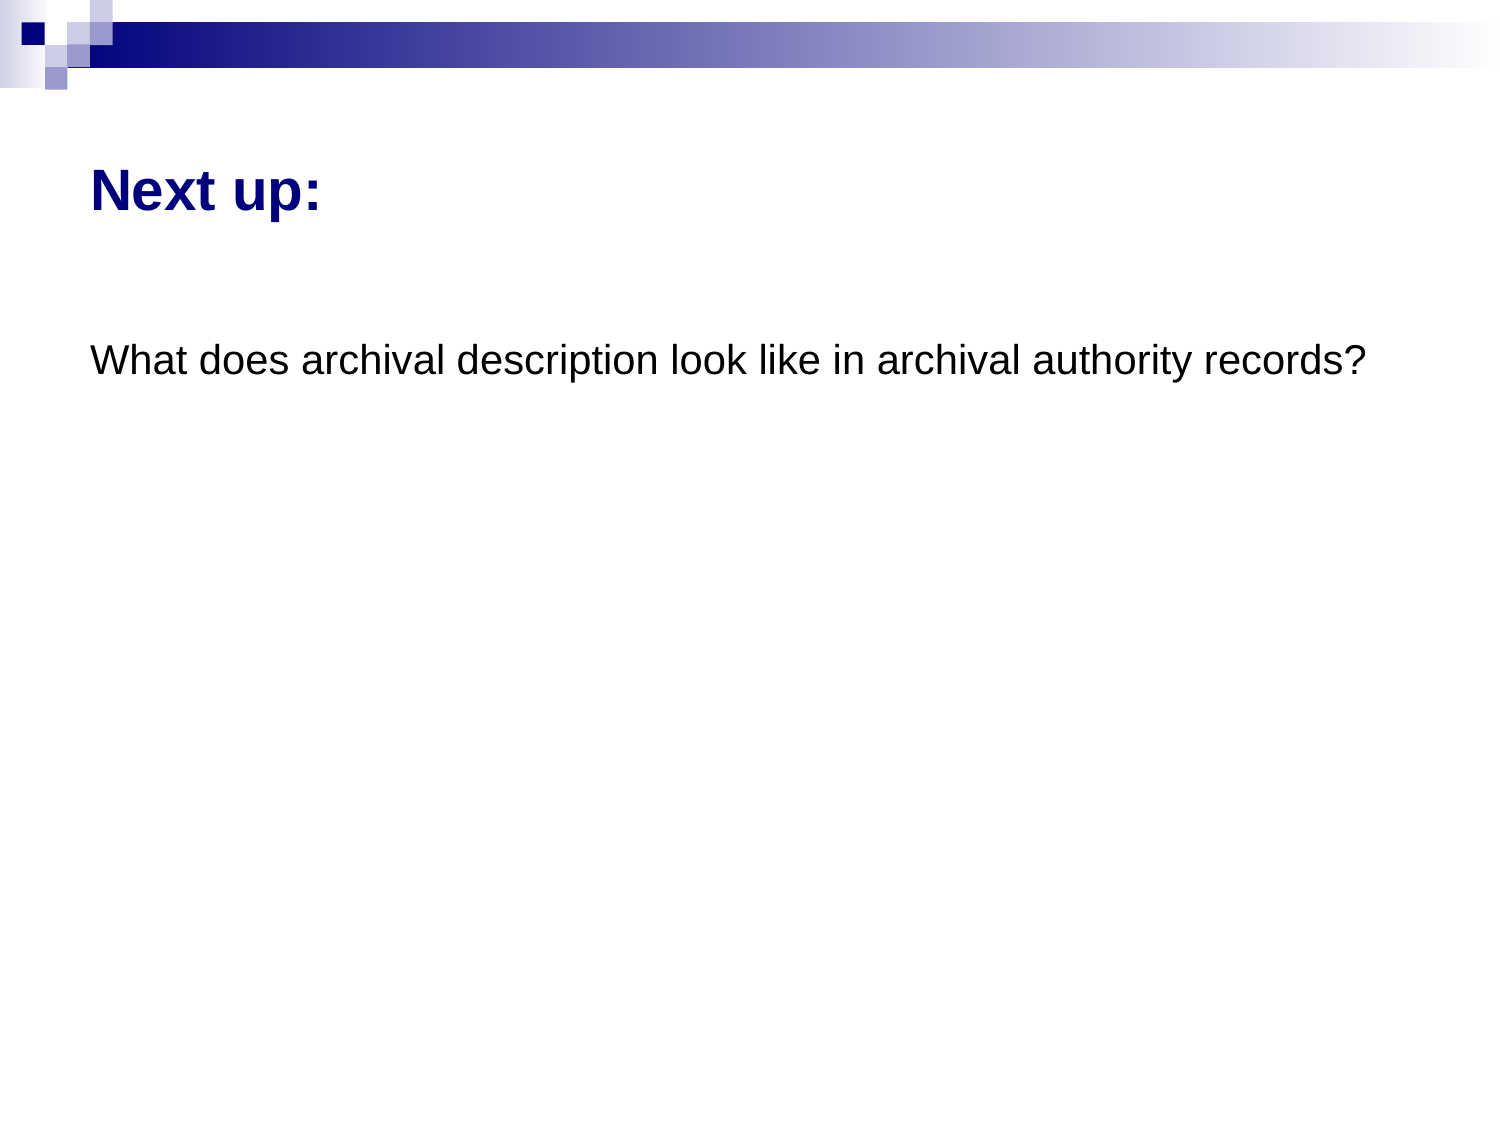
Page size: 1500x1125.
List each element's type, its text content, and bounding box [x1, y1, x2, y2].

list What does archival description look like in archival authority records? [75, 324, 1425, 963]
title Next up: [75, 75, 1425, 300]
